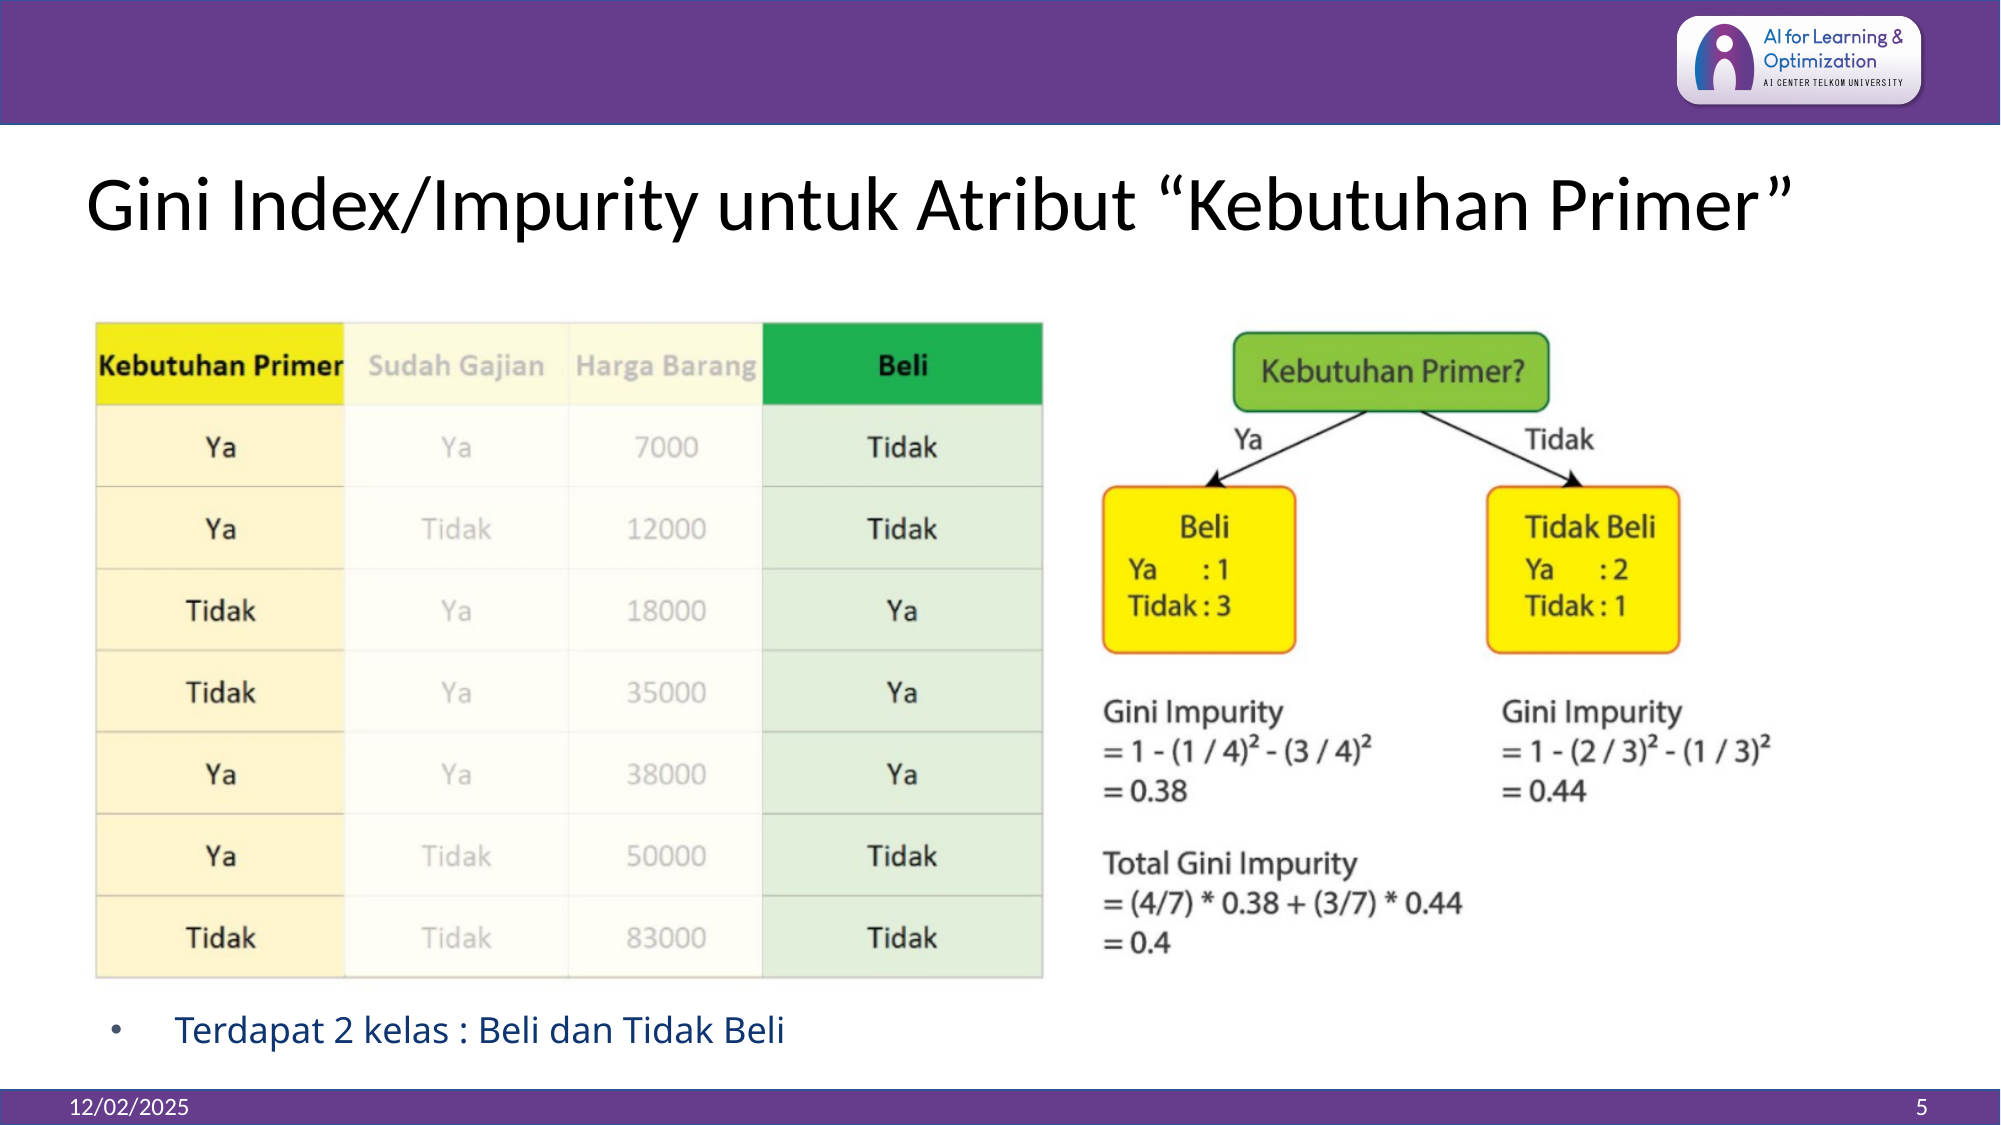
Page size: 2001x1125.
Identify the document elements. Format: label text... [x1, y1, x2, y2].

slide_number ‹#› [1493, 1075, 1944, 1125]
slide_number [53, 1075, 504, 1125]
picture [66, 268, 1805, 997]
text_box Gini Index/Impurity untuk Atribut “Kebutuhan Primer” [66, 143, 1931, 269]
picture [1675, 14, 1927, 110]
text_box Data latih terdiri dari 7 data. Data terdiri dari 3 atribut. Terdapat 2 kelas : Beli dan Tidak Beli [68, 1007, 904, 1072]
